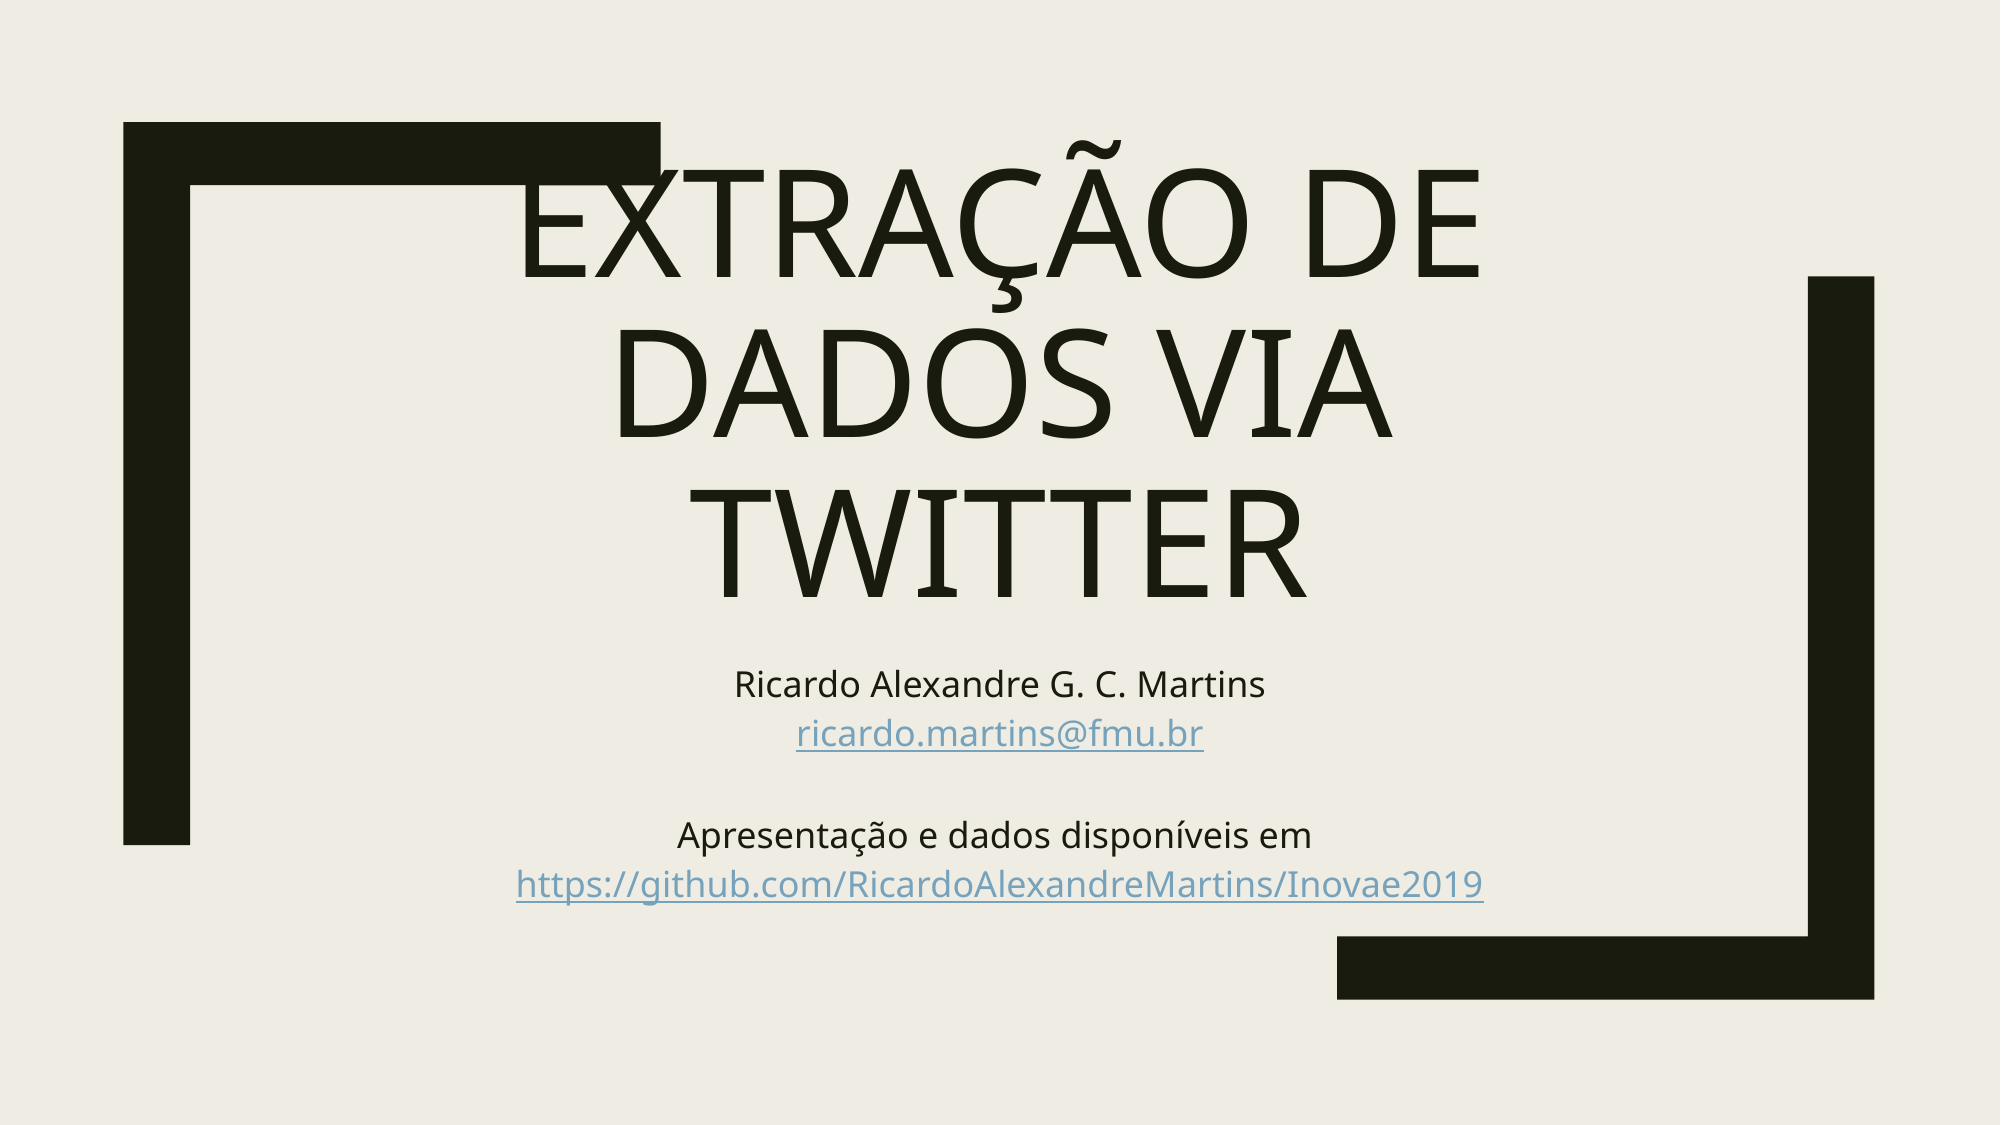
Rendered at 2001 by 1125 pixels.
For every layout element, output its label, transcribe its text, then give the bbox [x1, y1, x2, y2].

subtitle Ricardo Alexandre G. C. Martins ricardo.martins@fmu.br Apresentação e dados disponíveis em https://github.com/RicardoAlexandreMartins/Inovae2019 [439, 649, 1561, 922]
title Extração de dados via twitter [314, 293, 1686, 638]
